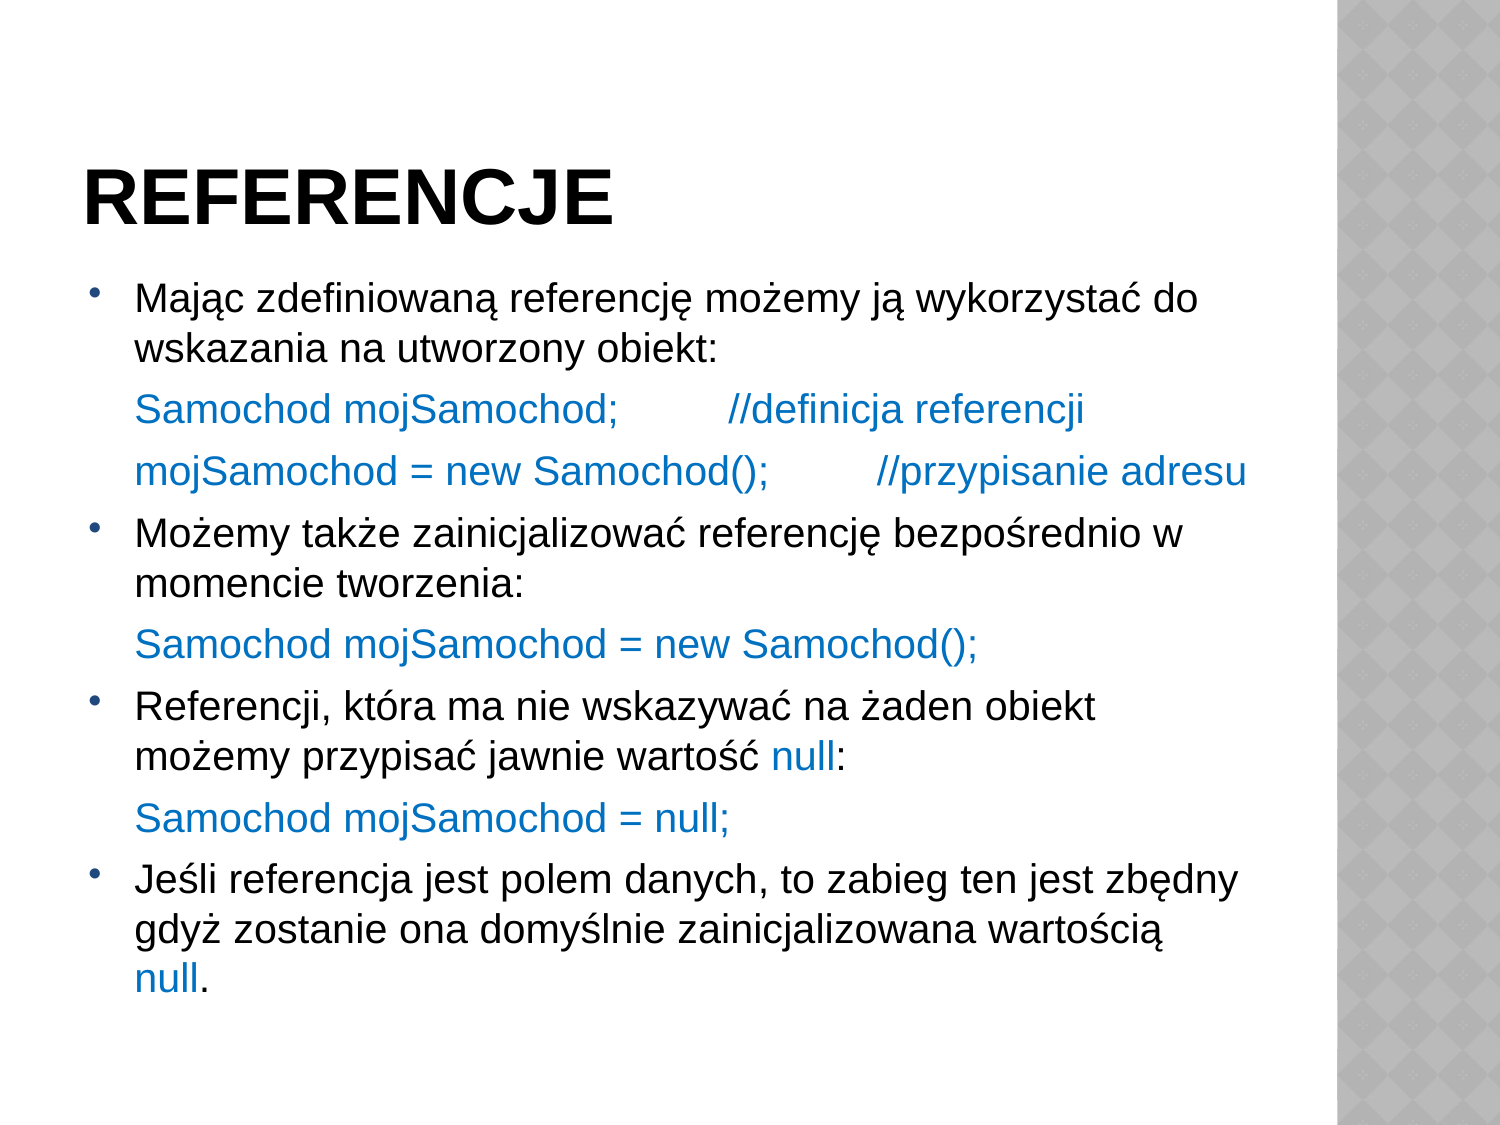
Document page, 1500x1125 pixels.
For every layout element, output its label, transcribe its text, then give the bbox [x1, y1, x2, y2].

title Referencje [75, 52, 1263, 240]
list Mając zdefiniowaną referencję możemy ją wykorzystać do wskazania na utworzony obiekt: Samochod mojSamochod; //definicja referencji mojSamochod = new Samochod(); //przypisanie adresu Możemy także zainicjalizować referencję bezpośrednio w momencie tworzenia: Samochod mojSamochod = new Samochod(); Referencji, która ma nie wskazywać na żaden obiekt możemy przypisać jawnie wartość null: Samochod mojSamochod = null; Jeśli referencja jest polem danych, to zabieg ten jest zbędny gdyż zostanie ona domyślnie zainicjalizowana wartością null. [75, 264, 1263, 1059]
